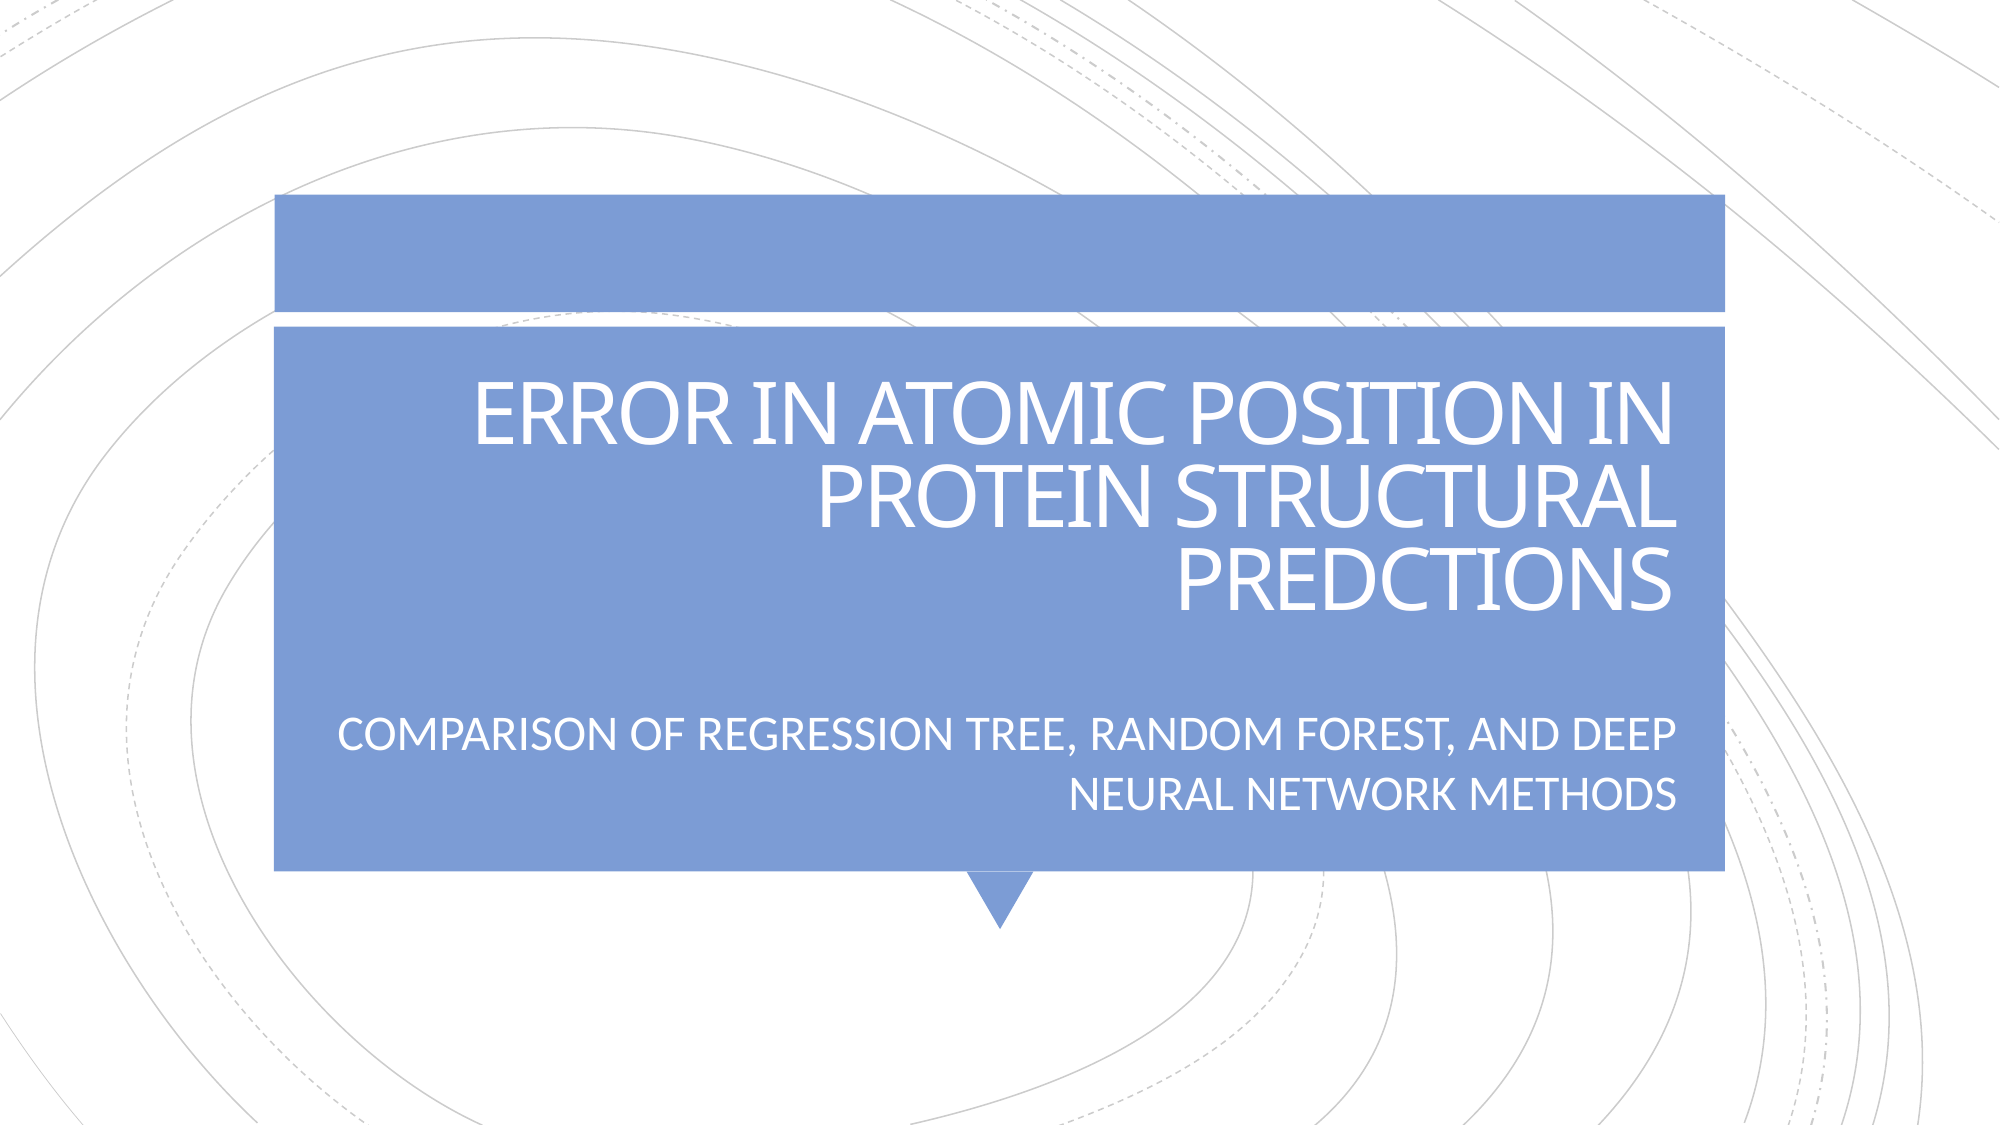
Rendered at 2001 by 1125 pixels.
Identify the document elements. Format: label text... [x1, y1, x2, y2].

subtitle Comparison of Regression Tree, Random Forest, and Deep Neural Network Methods [288, 640, 1712, 858]
title ERROR IN ATOMIC POSITION IN PROTEIN STRUCTURAL PREDCTIONS [288, 340, 1713, 628]
